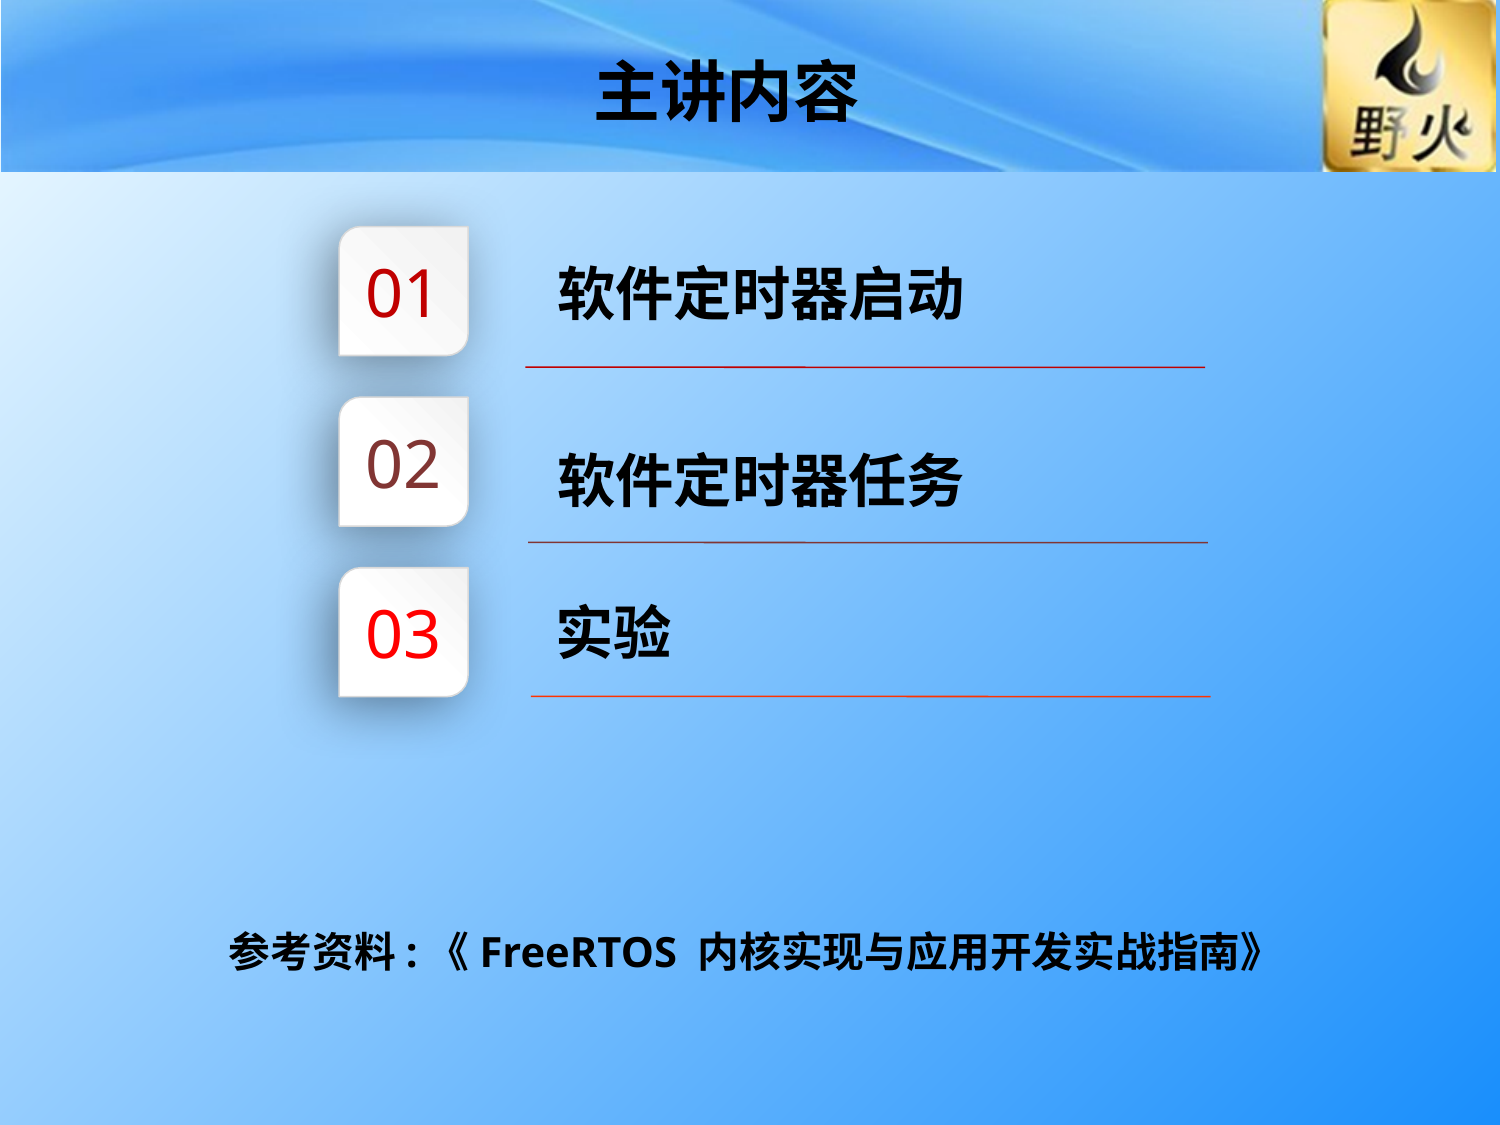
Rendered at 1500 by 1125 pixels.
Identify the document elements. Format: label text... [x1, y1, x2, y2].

text_box 01 [339, 226, 469, 356]
text_box 参考资料:《FreeRTOS 内核实现与应用开发实战指南》 [206, 893, 1305, 983]
text_box 实验 [541, 589, 688, 674]
text_box 软件定时器任务 [542, 437, 981, 522]
text_box 03 [339, 567, 469, 697]
text_box 软件定时器启动 [542, 249, 981, 335]
text_box 02 [339, 397, 469, 527]
picture [1, 0, 1496, 172]
